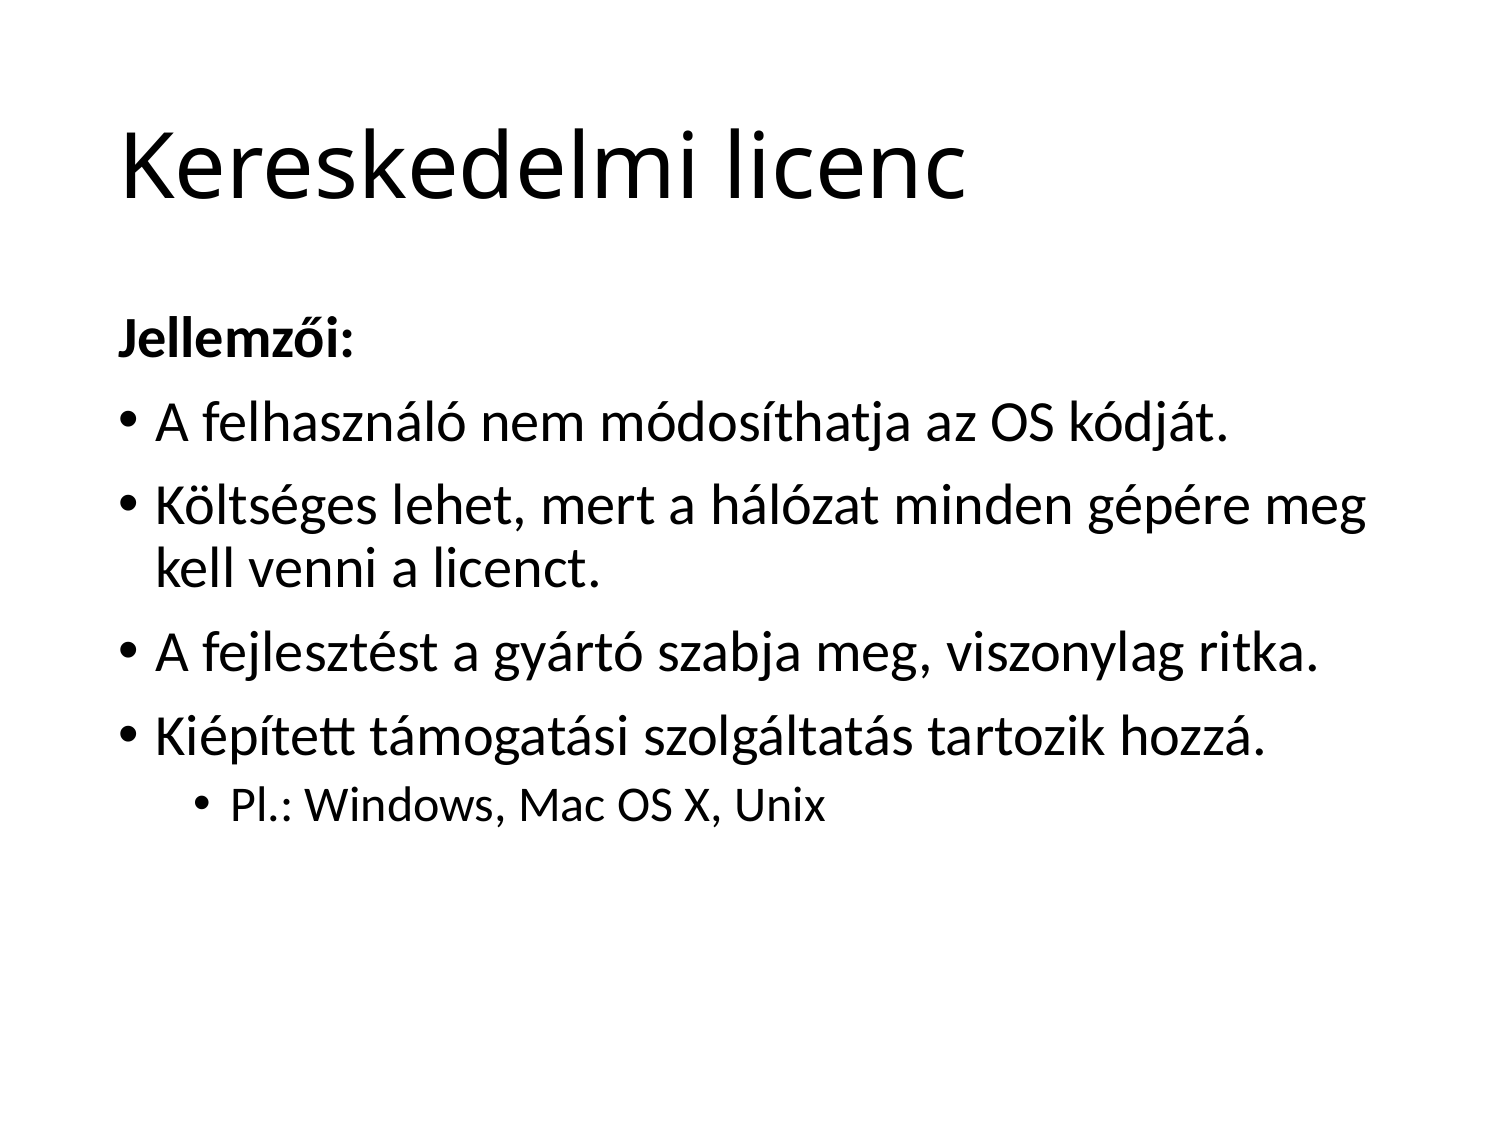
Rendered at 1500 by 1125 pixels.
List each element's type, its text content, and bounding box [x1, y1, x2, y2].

title Kereskedelmi licenc [103, 59, 1397, 278]
list Jellemzői: A felhasználó nem módosíthatja az OS kódját. Költséges lehet, mert a hálózat minden gépére meg kell venni a licenct. A fejlesztést a gyártó szabja meg, viszonylag ritka. Kiépített támogatási szolgáltatás tartozik hozzá. Pl.: Windows, Mac OS X, Unix [103, 299, 1397, 1014]
